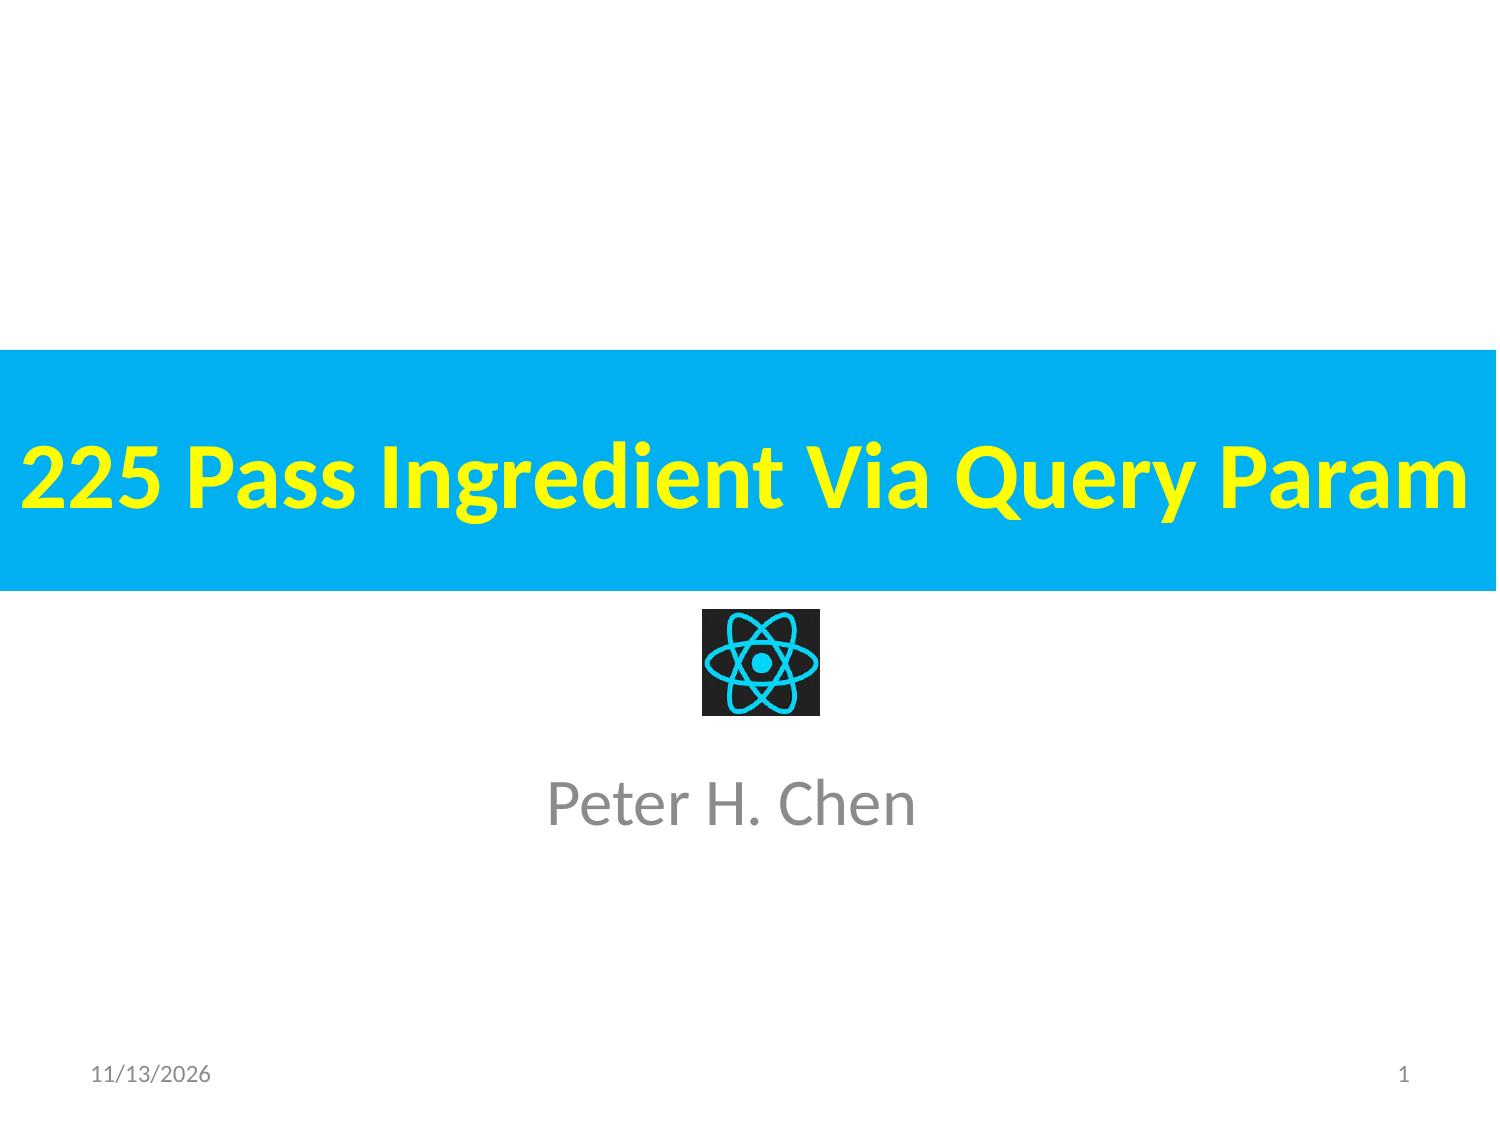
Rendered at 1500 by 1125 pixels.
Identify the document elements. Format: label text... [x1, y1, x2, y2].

title 225 Pass Ingredient Via Query Param [0, 349, 1496, 591]
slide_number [75, 1042, 425, 1103]
picture [702, 609, 821, 716]
slide_number 1 [1074, 1042, 1425, 1103]
subtitle Peter H. Chen [206, 751, 1257, 866]
